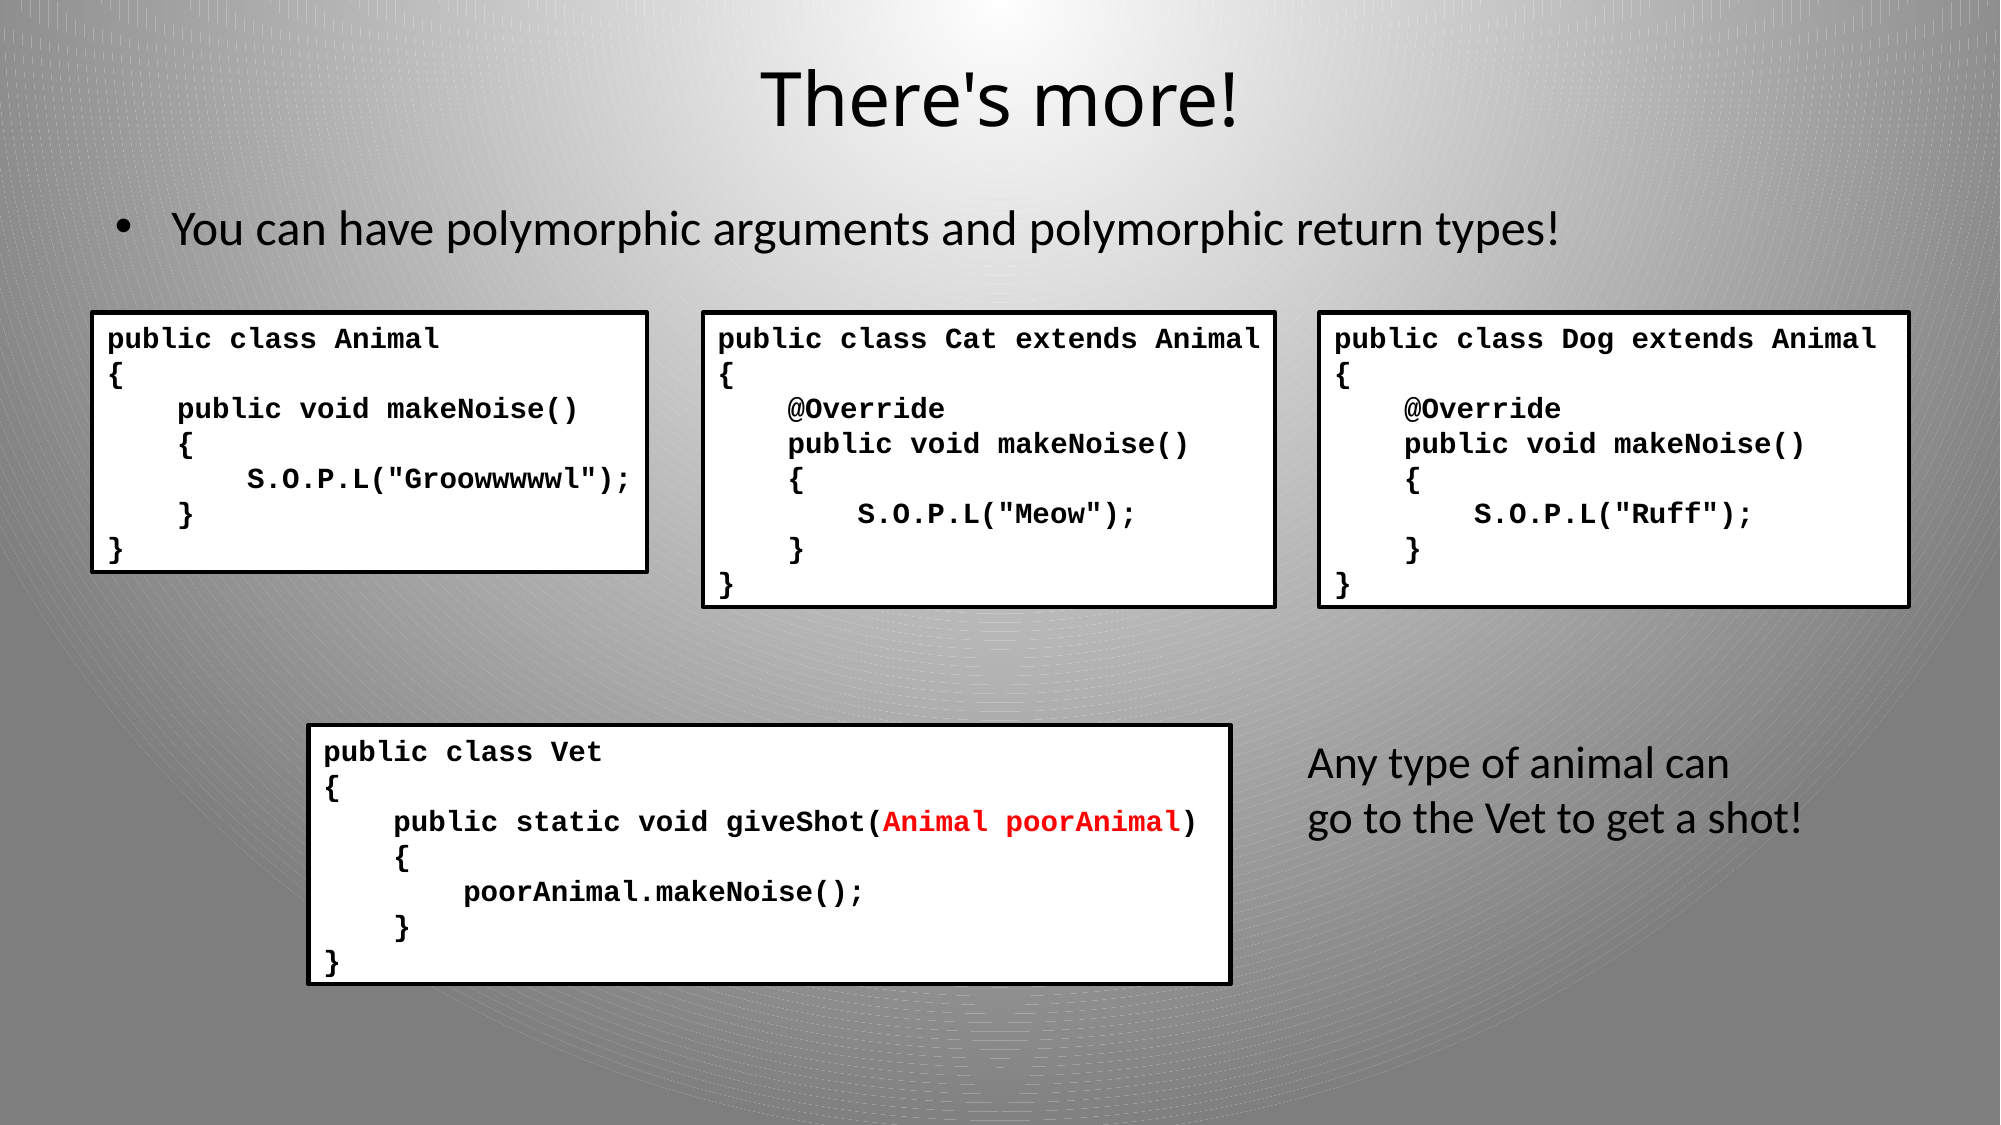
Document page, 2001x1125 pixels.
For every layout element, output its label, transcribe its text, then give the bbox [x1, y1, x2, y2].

text_box Any type of animal can go to the Vet to get a shot! [1292, 724, 1820, 850]
list You can have polymorphic arguments and polymorphic return types! [99, 187, 1900, 338]
text_box public class Dog extends Animal { @Override public void makeNoise() { S.O.P.L("Ruff"); } } [1317, 310, 1911, 609]
text_box public class Vet { public static void giveShot(Animal poorAnimal) { poorAnimal.makeNoise(); } } [306, 723, 1233, 986]
title There's more! [99, 24, 1900, 168]
text_box public class Animal { public void makeNoise() { S.O.P.L("Groowwwwwl"); } } [90, 310, 649, 574]
text_box public class Cat extends Animal { @Override public void makeNoise() { S.O.P.L("Meow"); } } [701, 310, 1277, 609]
